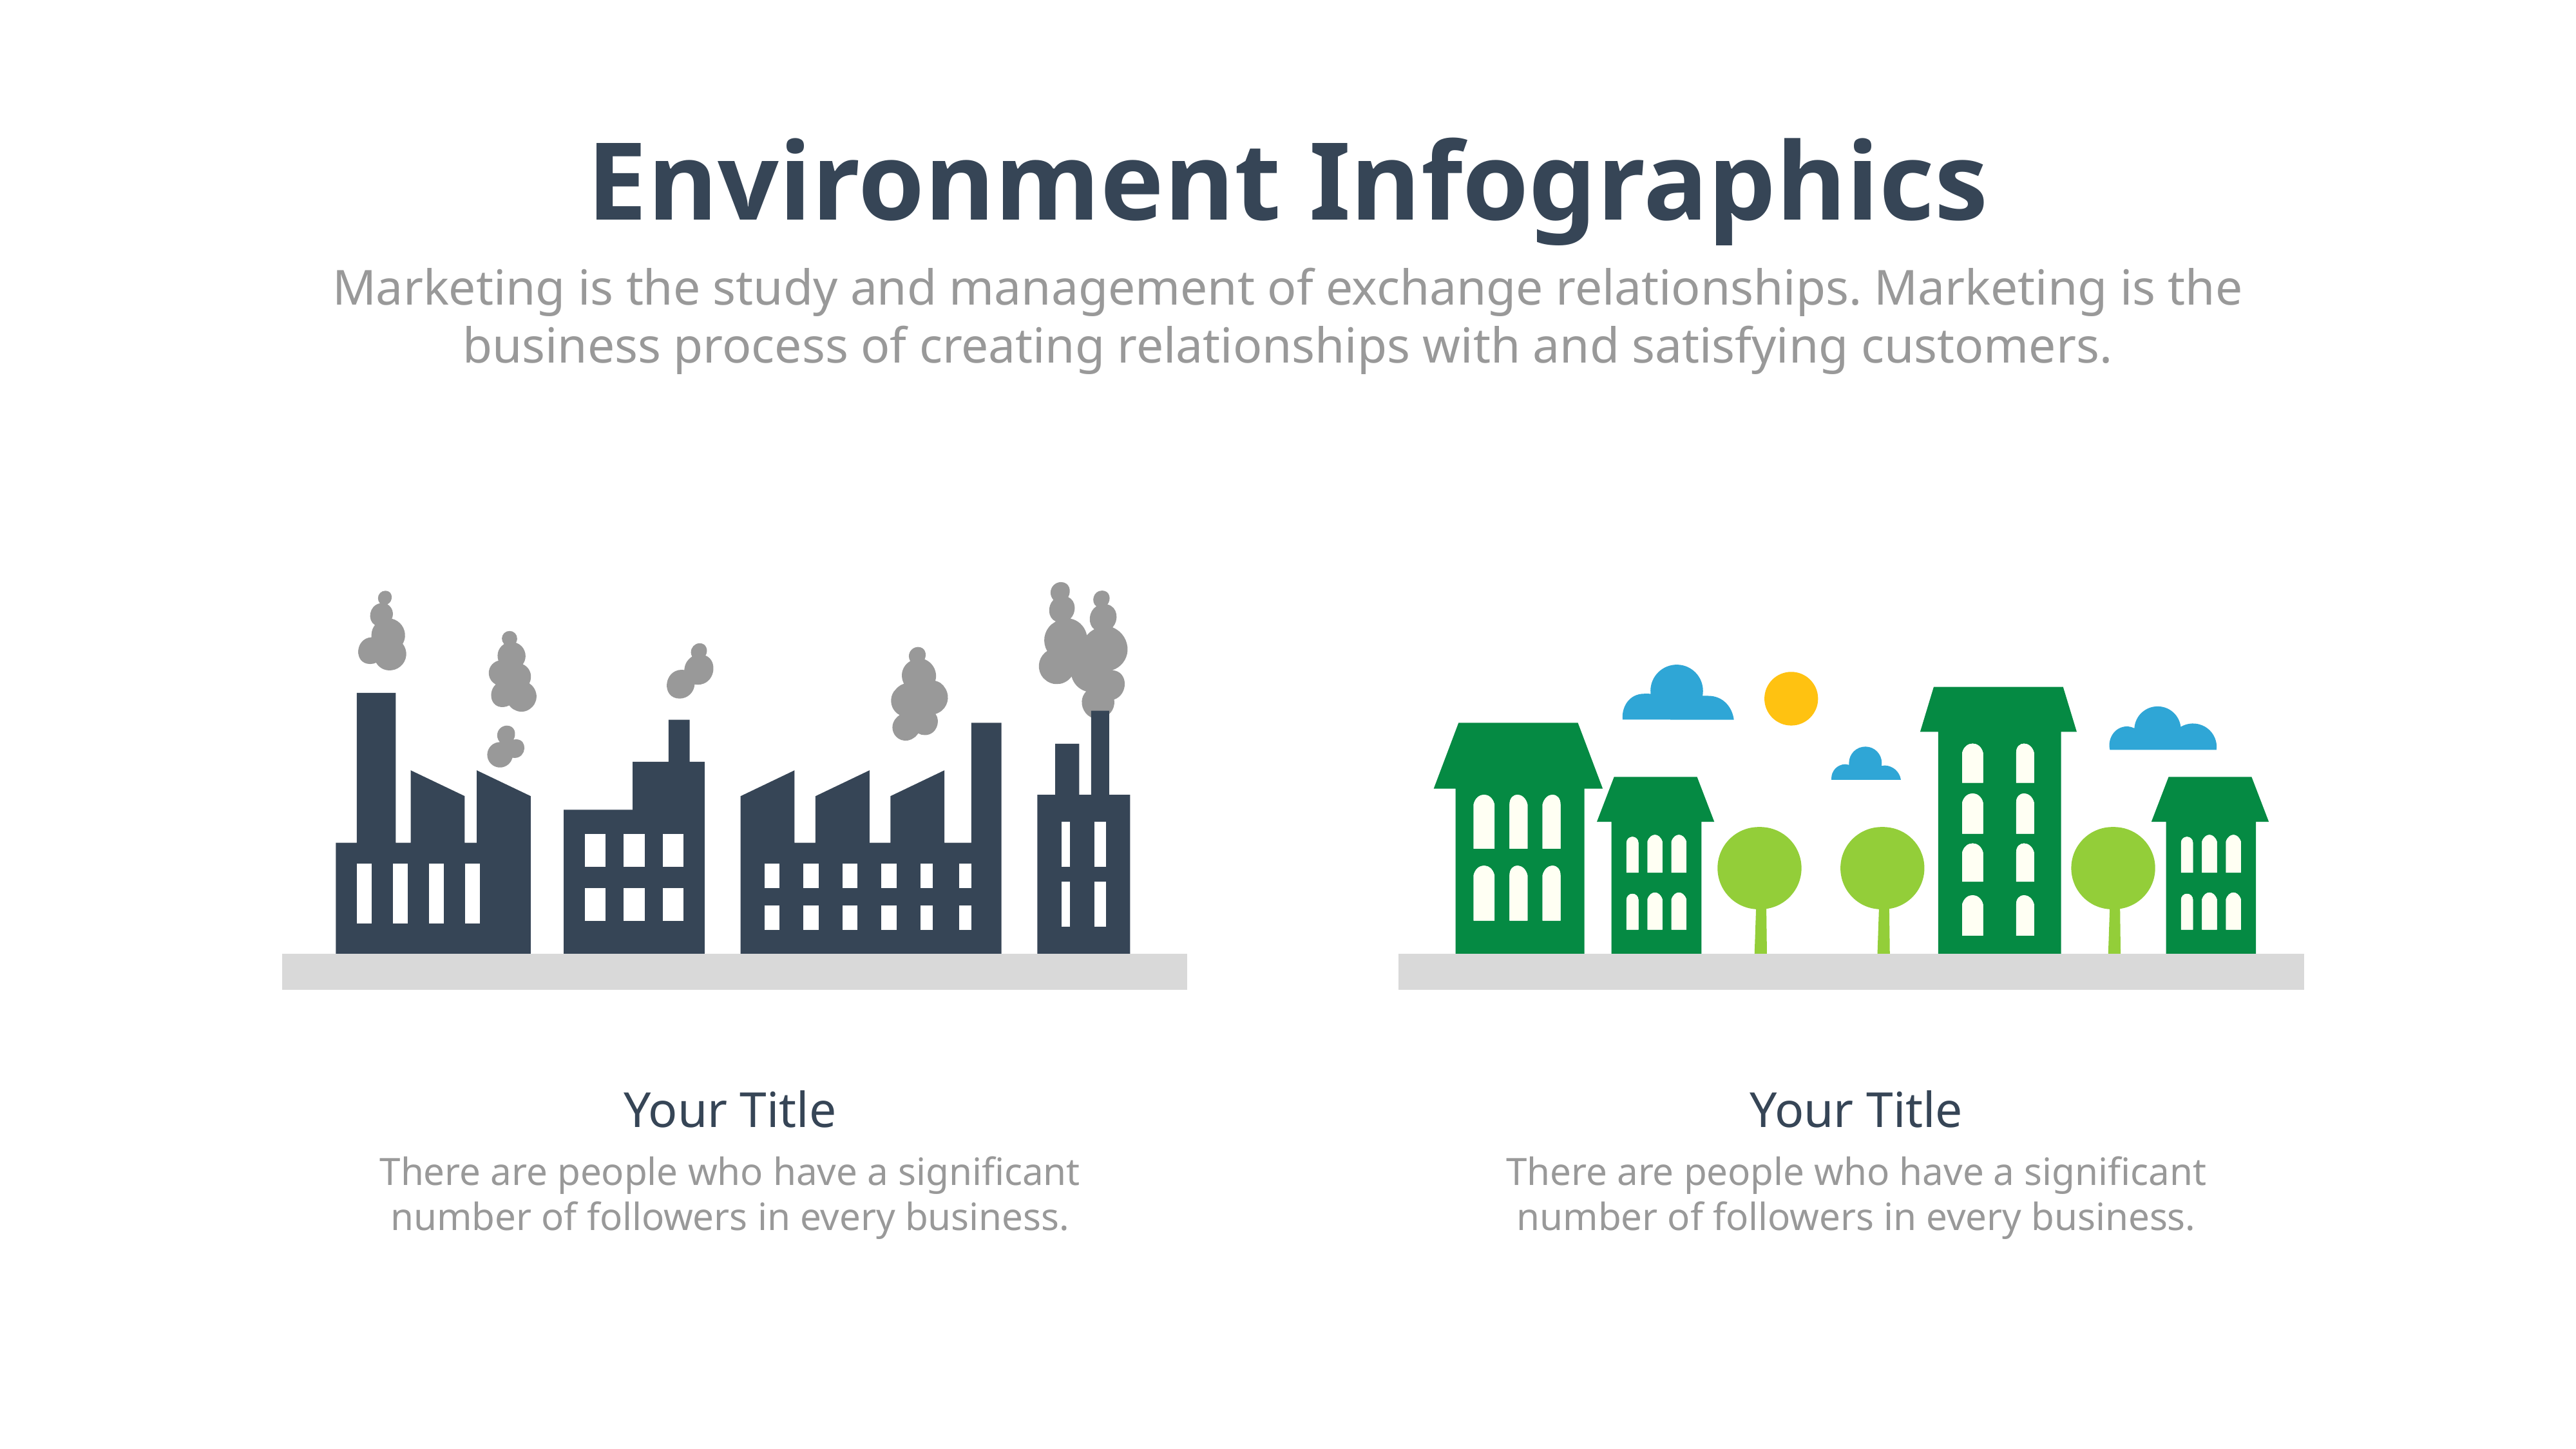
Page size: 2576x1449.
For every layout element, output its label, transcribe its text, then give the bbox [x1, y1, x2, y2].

text_box Marketing is the study and management of exchange relationships. Marketing is the business process of creating relationships with and satisfying customers. [281, 251, 2295, 377]
text_box [358, 591, 406, 670]
text_box [1398, 953, 2304, 990]
text_box [1473, 795, 1495, 849]
text_box [1038, 582, 1128, 717]
text_box [803, 864, 819, 888]
text_box [2180, 837, 2193, 873]
text_box [1647, 835, 1663, 873]
text_box [920, 905, 933, 930]
text_box [1473, 866, 1495, 921]
text_box [920, 864, 933, 888]
text_box [2016, 793, 2034, 834]
text_box [584, 887, 606, 921]
text_box [667, 643, 714, 699]
text_box [1542, 866, 1561, 921]
text_box [1831, 746, 1901, 780]
text_box [662, 887, 684, 921]
text_box [1962, 743, 1983, 783]
text_box Your Title [1675, 1074, 2037, 1142]
text_box [1962, 895, 1983, 936]
text_box [1542, 795, 1561, 849]
text_box [1764, 672, 1818, 726]
text_box [336, 692, 531, 954]
text_box Your Title [549, 1074, 911, 1142]
text_box [1509, 866, 1528, 921]
text_box [959, 905, 971, 930]
text_box [881, 864, 897, 888]
text_box [959, 864, 971, 888]
text_box [1433, 723, 1603, 954]
text_box [1671, 835, 1686, 873]
text_box [584, 833, 606, 867]
text_box There are people who have a significant number of followers in every business. [317, 1142, 1143, 1243]
text_box [1671, 892, 1686, 930]
text_box [1717, 827, 1802, 954]
text_box [281, 953, 1188, 990]
text_box [1962, 843, 1983, 882]
text_box [1094, 822, 1107, 867]
text_box [891, 647, 948, 741]
text_box [2016, 743, 2034, 783]
text_box [428, 864, 444, 924]
text_box [2202, 892, 2217, 930]
text_box [392, 864, 408, 924]
text_box [1094, 882, 1107, 927]
text_box [1037, 710, 1131, 954]
text_box [488, 630, 537, 712]
text_box [764, 905, 780, 930]
text_box [2202, 835, 2217, 873]
text_box [842, 864, 858, 888]
text_box [2226, 835, 2241, 873]
text_box [1647, 892, 1663, 930]
text_box [2151, 777, 2269, 954]
text_box [2016, 895, 2034, 936]
text_box [1622, 665, 1734, 720]
text_box [1962, 793, 1983, 834]
text_box [1626, 837, 1639, 873]
text_box [564, 719, 705, 954]
text_box [1920, 687, 2077, 954]
text_box [356, 864, 372, 924]
text_box [2180, 893, 2193, 930]
text_box [2016, 843, 2034, 882]
text_box There are people who have a significant number of followers in every business. [1444, 1142, 2269, 1243]
text_box [2109, 706, 2217, 750]
text_box [1061, 882, 1071, 927]
text_box [662, 833, 684, 867]
text_box [464, 864, 480, 924]
text_box [2071, 827, 2155, 954]
text_box Environment Infographics [577, 108, 1999, 247]
text_box [764, 864, 780, 888]
text_box [1509, 795, 1528, 849]
text_box [487, 725, 525, 768]
text_box [740, 723, 1002, 954]
text_box [1597, 777, 1715, 954]
text_box [2226, 892, 2241, 930]
text_box [1840, 827, 1925, 954]
text_box [624, 833, 645, 867]
text_box [842, 905, 858, 930]
text_box [803, 905, 819, 930]
text_box [624, 887, 645, 921]
text_box [1061, 822, 1071, 867]
text_box [1626, 893, 1639, 930]
text_box [881, 905, 897, 930]
